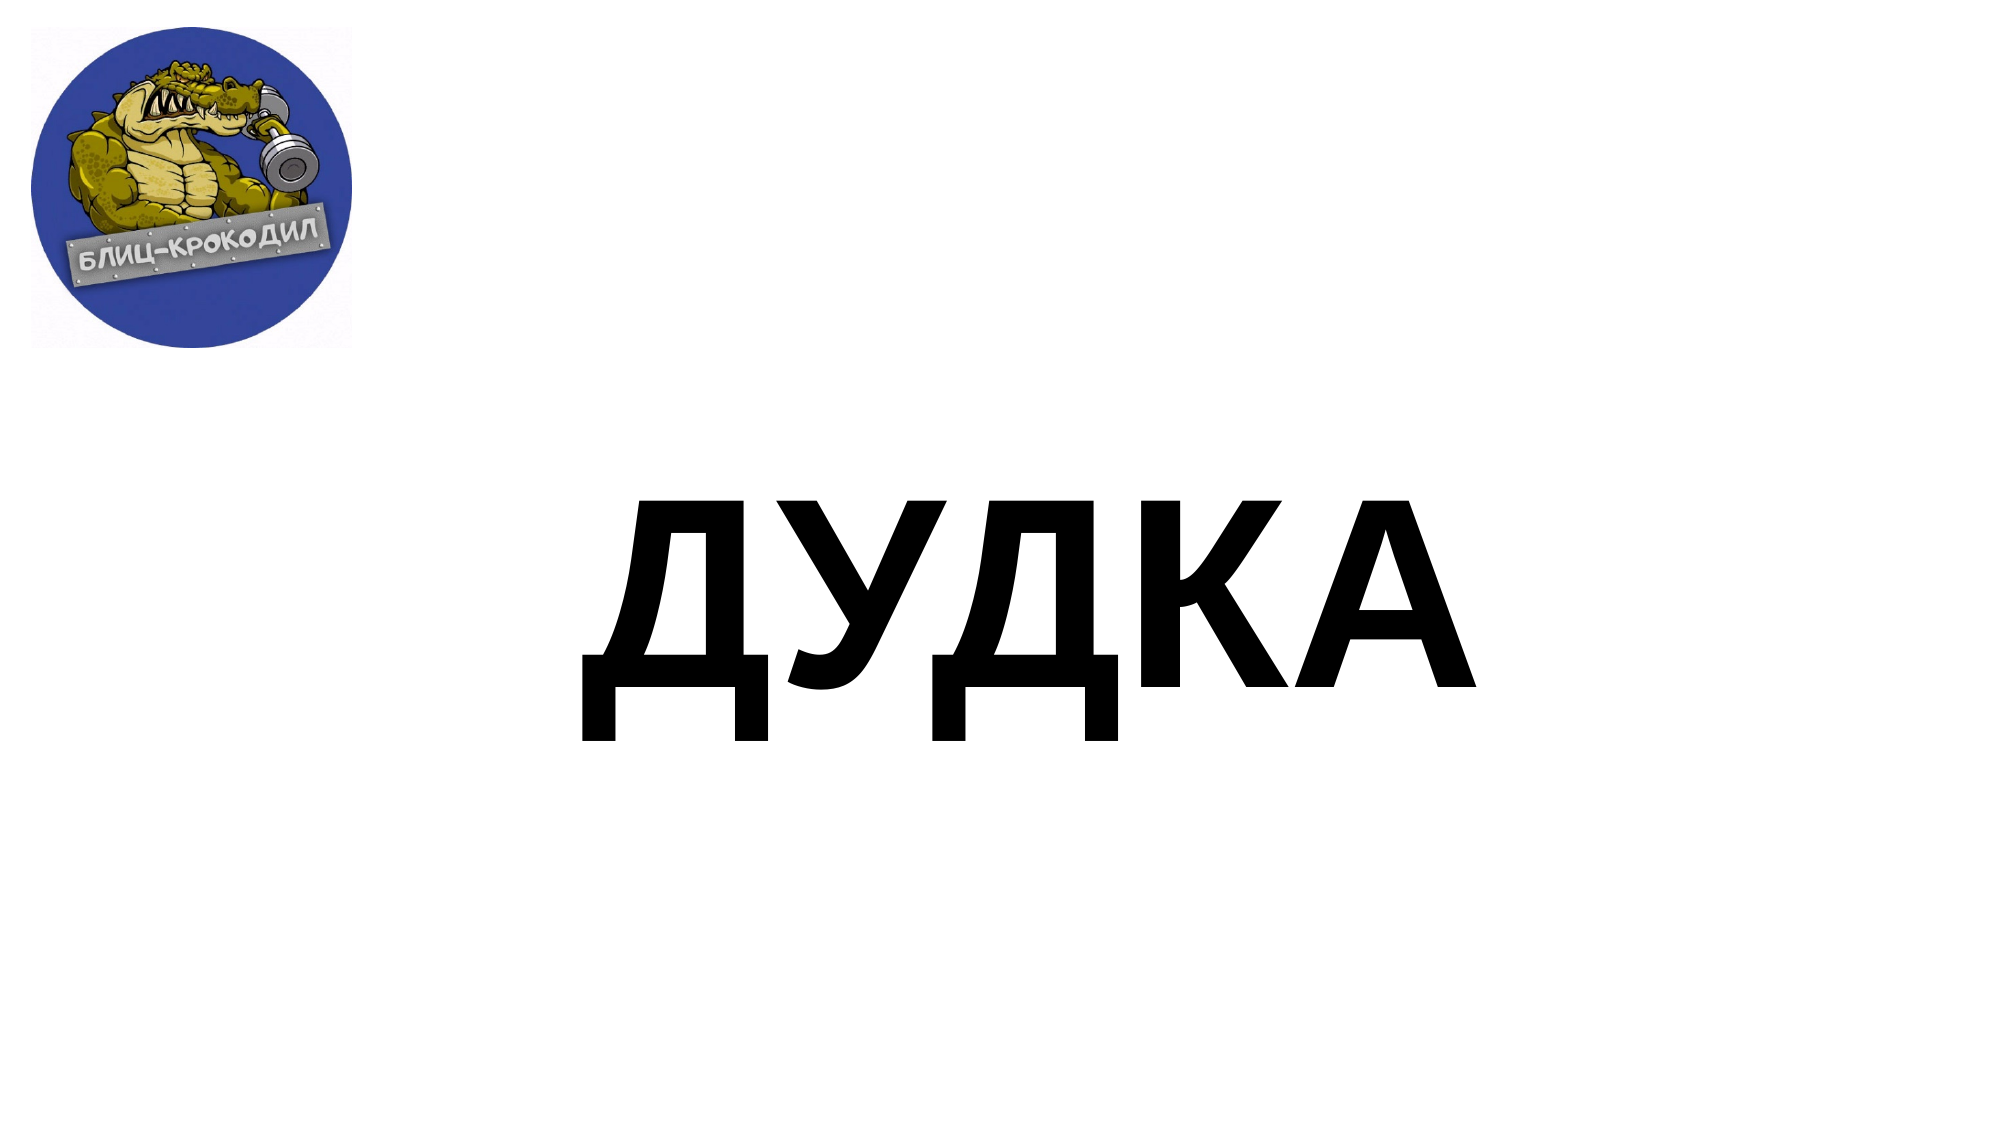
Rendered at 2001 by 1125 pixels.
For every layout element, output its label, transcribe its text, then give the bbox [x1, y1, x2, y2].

title ДУДКА [282, 361, 1783, 754]
picture [31, 27, 352, 348]
